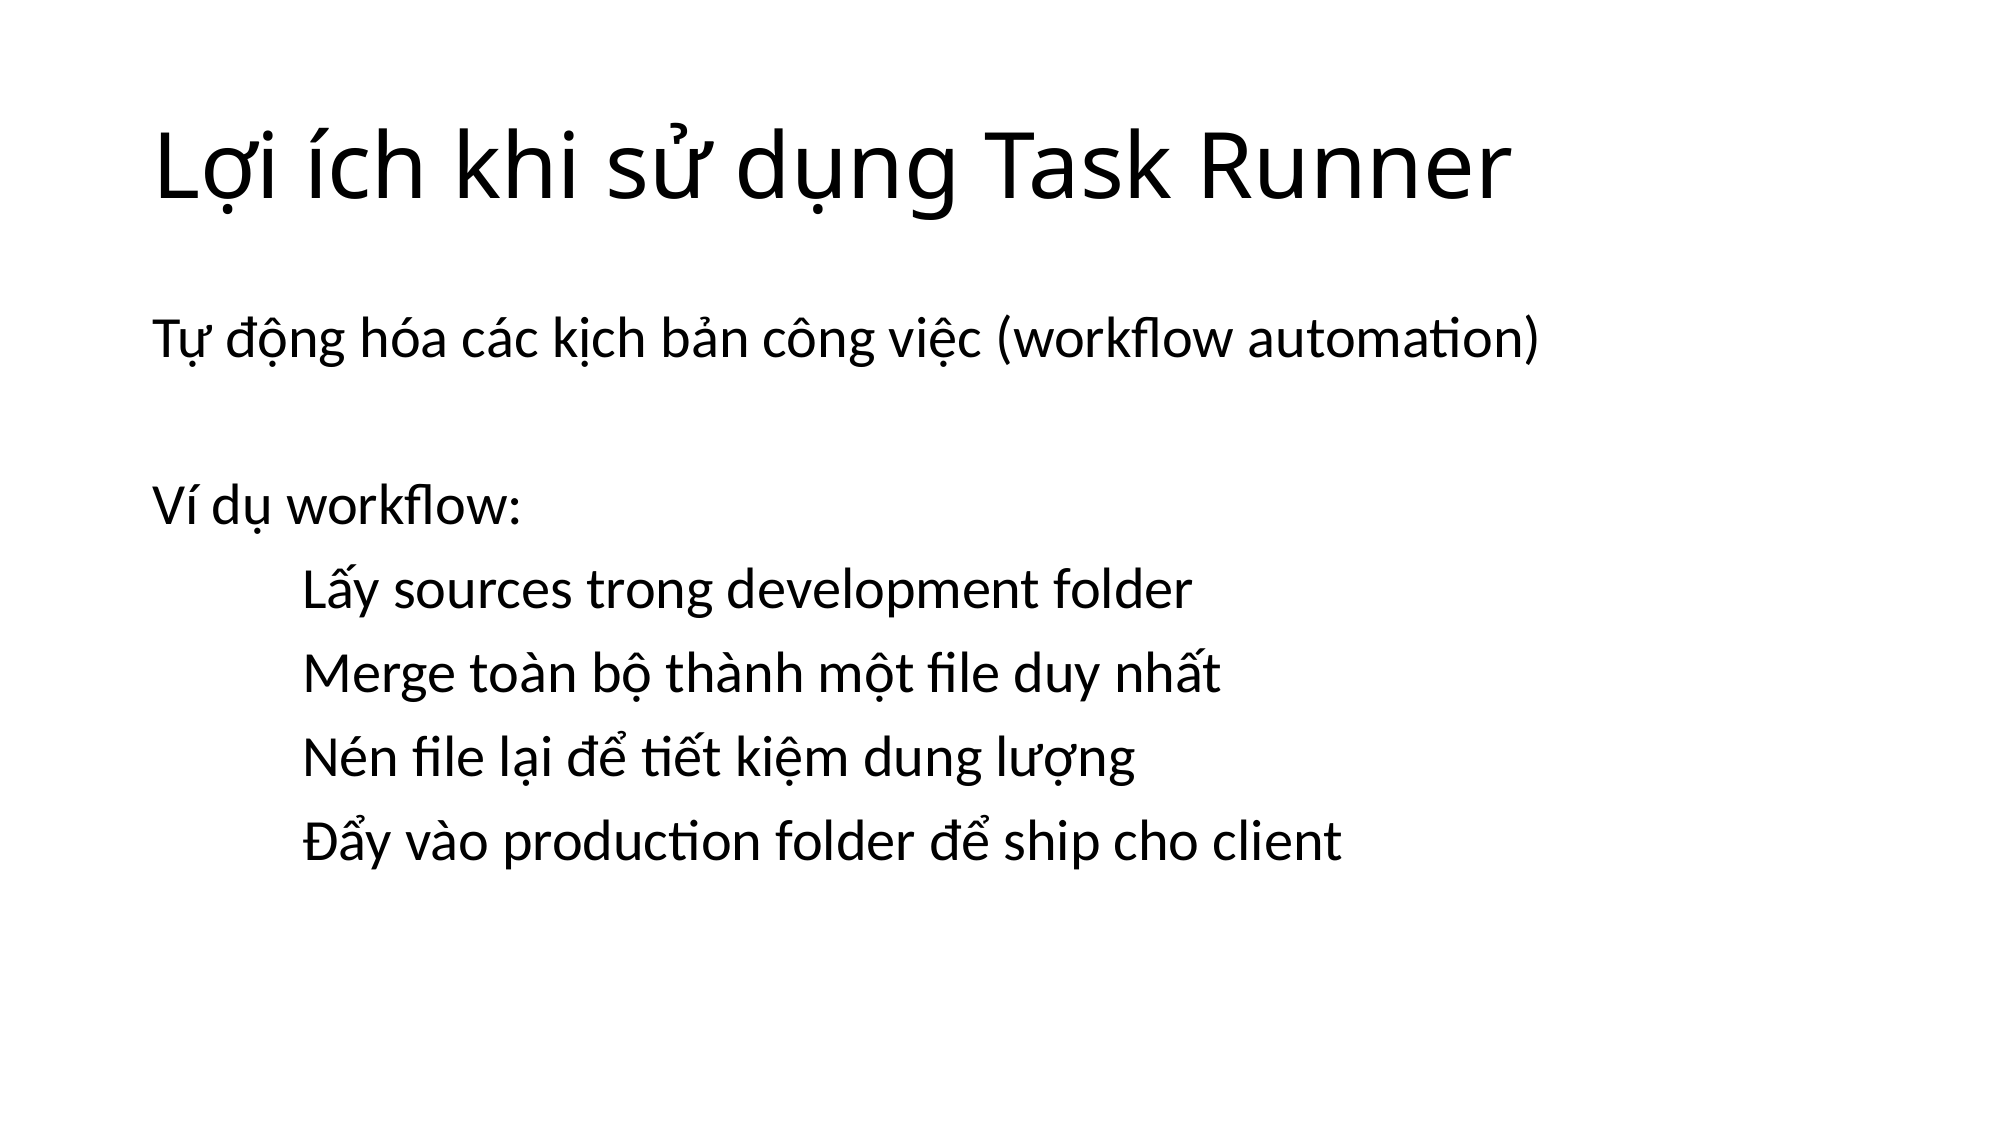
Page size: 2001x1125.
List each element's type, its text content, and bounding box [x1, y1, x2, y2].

title Lợi ích khi sử dụng Task Runner [137, 59, 1863, 278]
list Tự động hóa các kịch bản công việc (workflow automation) Ví dụ workflow: Lấy sources trong development folder Merge toàn bộ thành một file duy nhất Nén file lại để tiết kiệm dung lượng Đẩy vào production folder để ship cho client [137, 299, 1863, 1014]
